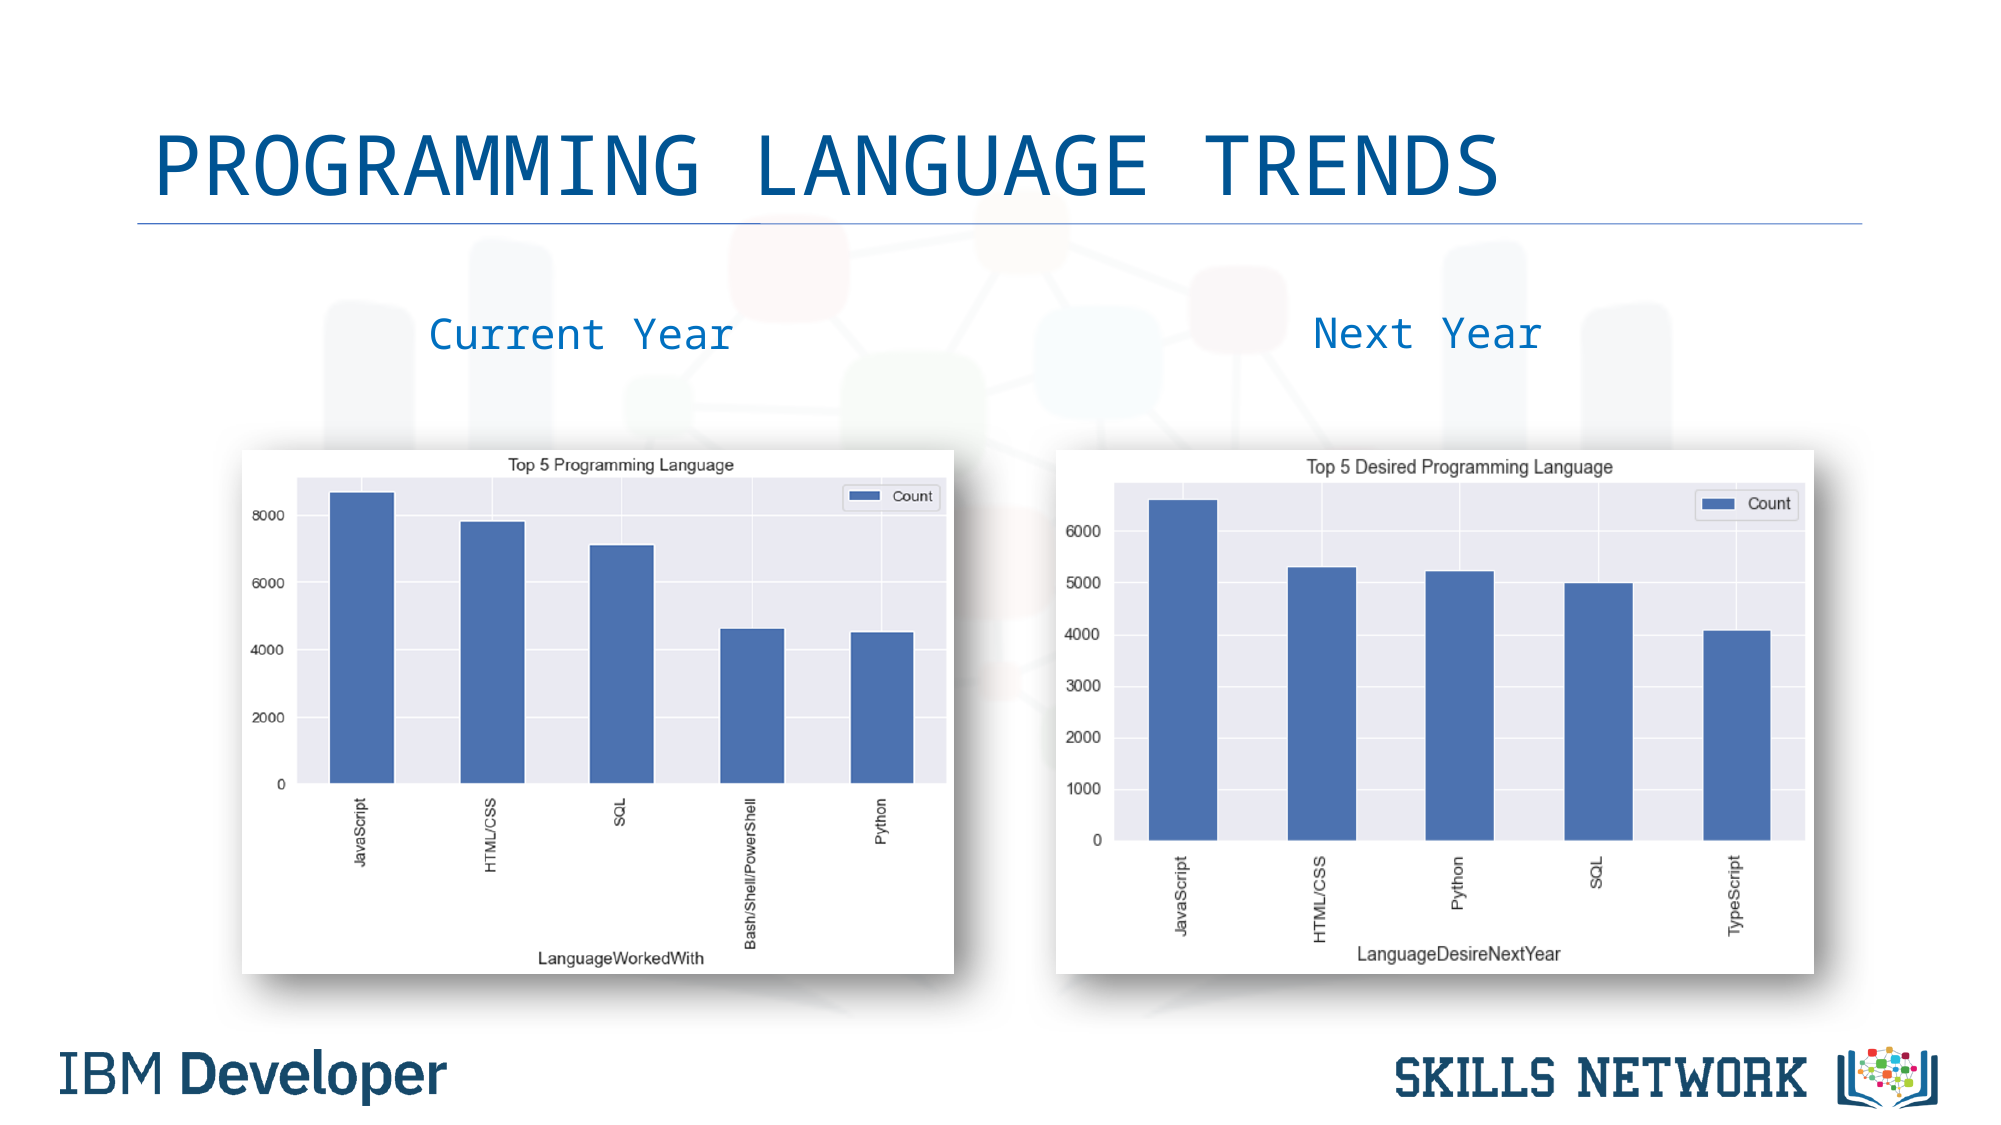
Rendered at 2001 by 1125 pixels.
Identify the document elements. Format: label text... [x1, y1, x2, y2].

picture [1056, 450, 1814, 974]
picture [242, 450, 954, 974]
picture [1390, 1045, 1945, 1111]
text_box Next Year [1298, 304, 1587, 387]
text_box Current Year [413, 305, 779, 388]
picture [55, 1045, 459, 1108]
title PROGRAMMING LANGUAGE TRENDS [137, 59, 1863, 278]
